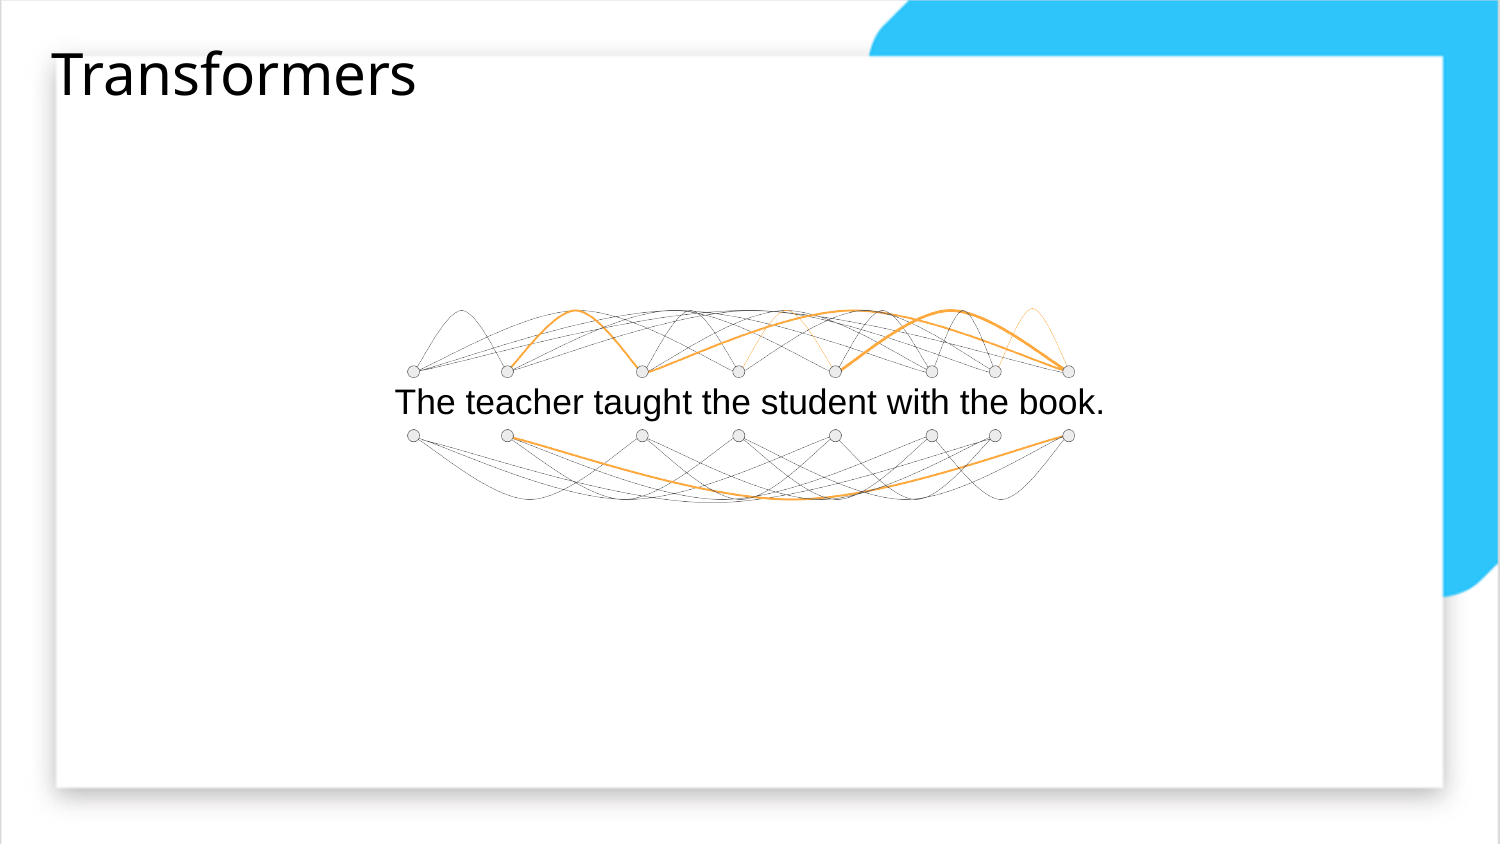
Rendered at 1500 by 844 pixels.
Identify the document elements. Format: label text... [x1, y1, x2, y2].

title Transformers [25, 36, 725, 179]
text_box The teacher taught the student with the book. [393, 377, 1132, 422]
picture [0, 0, 1500, 844]
